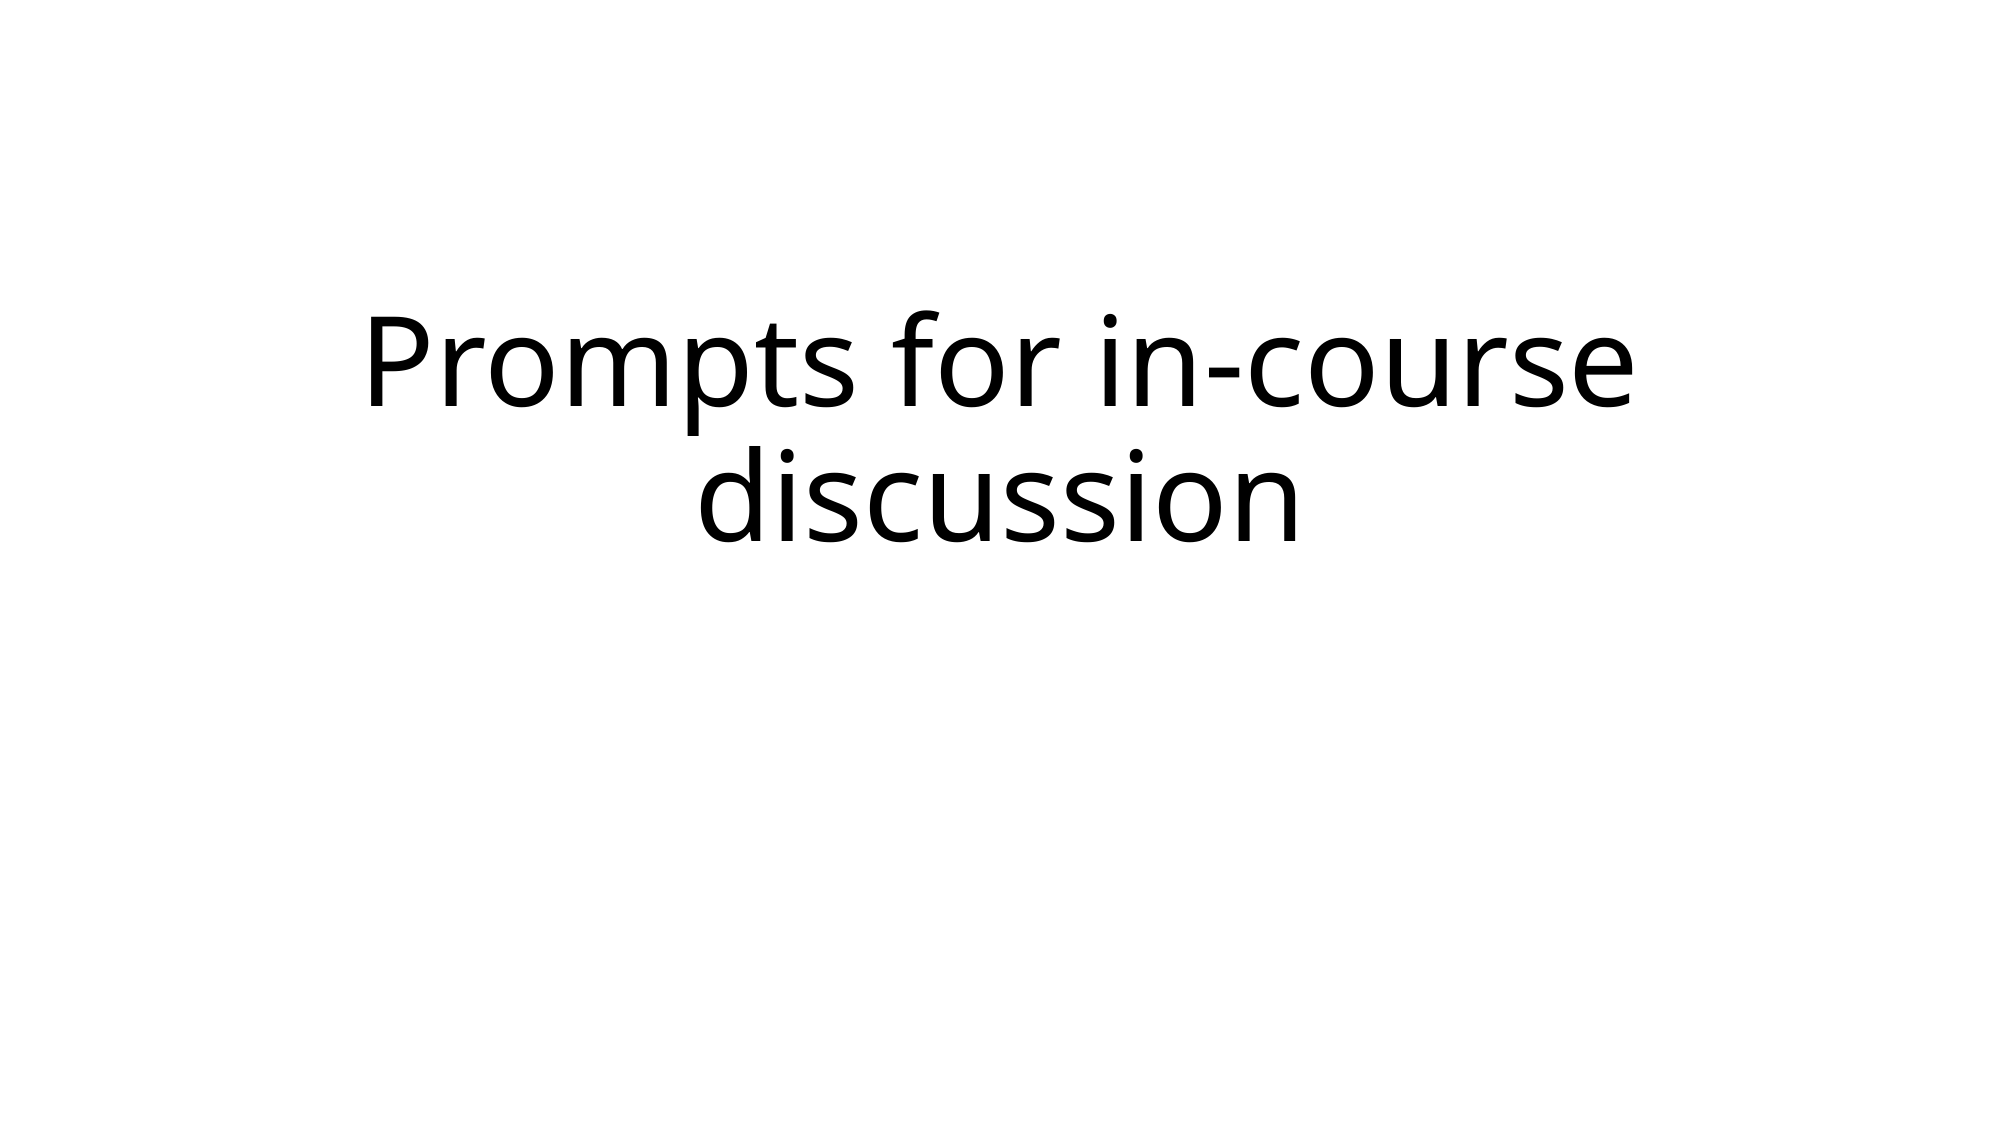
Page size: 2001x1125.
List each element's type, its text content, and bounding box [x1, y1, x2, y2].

title Prompts for in-course discussion [249, 184, 1750, 576]
